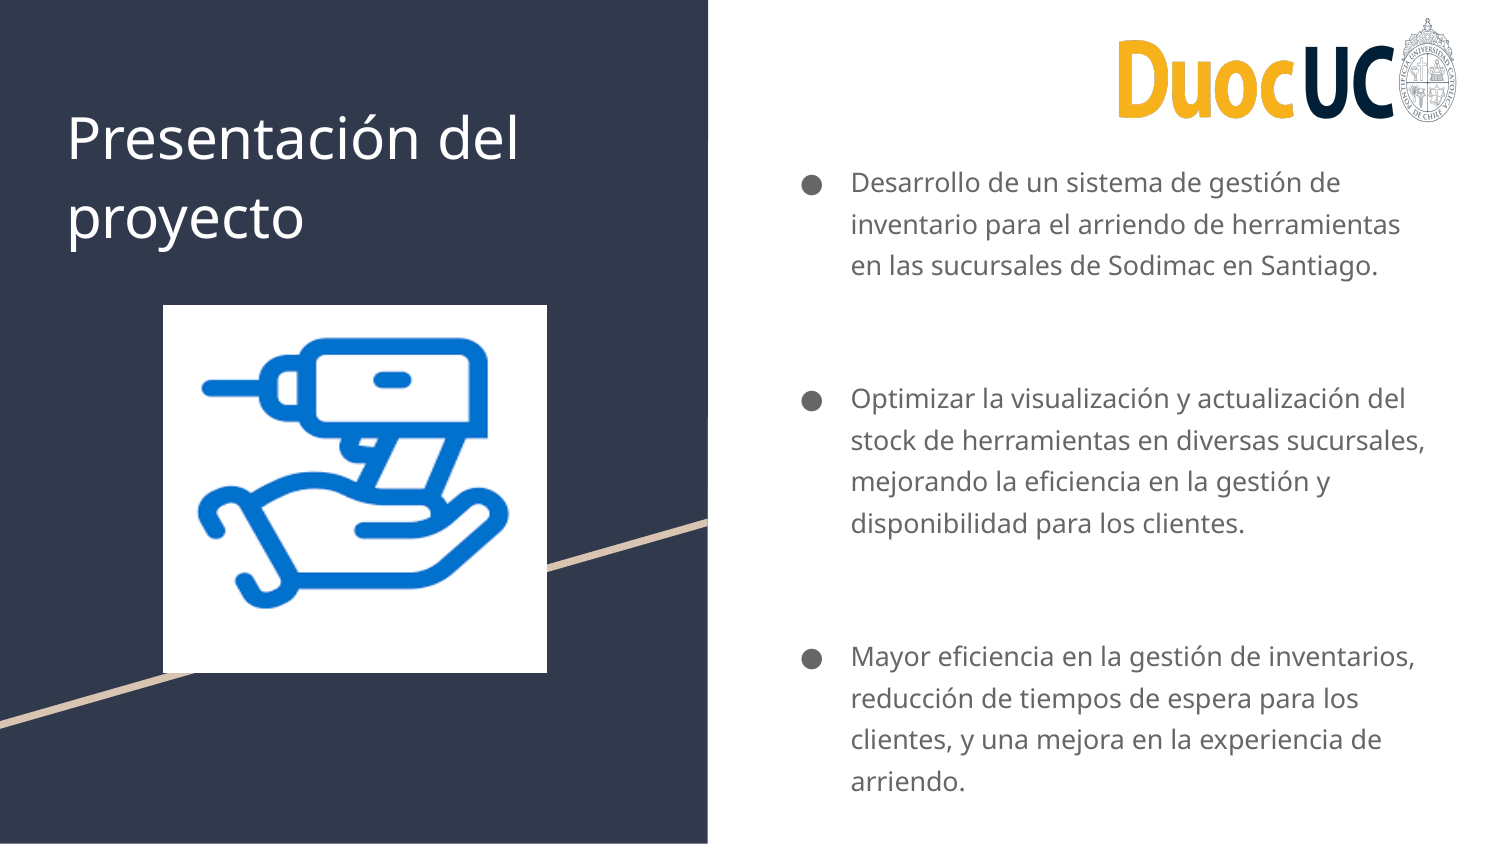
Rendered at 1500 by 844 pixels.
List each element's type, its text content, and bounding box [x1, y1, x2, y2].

list Desarrollo de un sistema de gestión de inventario para el arriendo de herramientas en las sucursales de Sodimac en Santiago. Optimizar la visualización y actualización del stock de herramientas en diversas sucursales, mejorando la eficiencia en la gestión y disponibilidad para los clientes. Mayor eficiencia en la gestión de inventarios, reducción de tiempos de espera para los clientes, y una mejora en la experiencia de arriendo. [761, 143, 1445, 816]
picture [163, 305, 547, 673]
title Presentación del proyecto [51, 82, 660, 494]
picture [1114, 11, 1461, 129]
